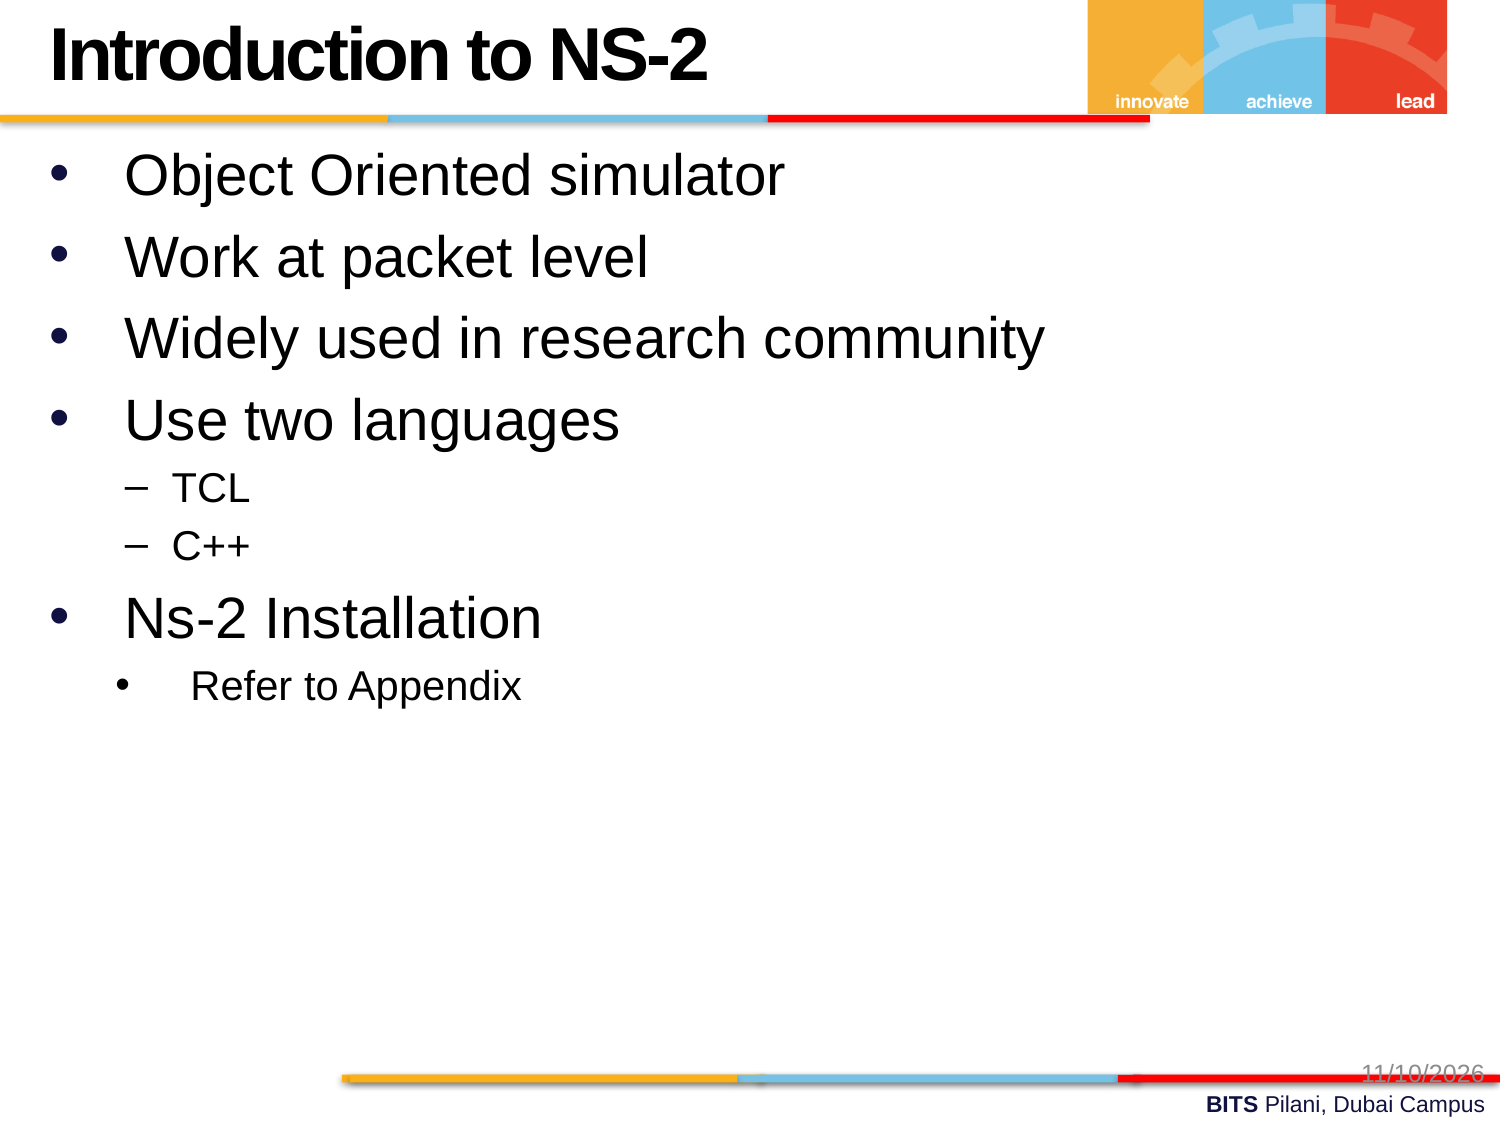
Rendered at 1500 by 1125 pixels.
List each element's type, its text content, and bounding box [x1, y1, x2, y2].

picture [1087, 0, 1448, 114]
list Introduction to NS-2 [34, 27, 1073, 88]
slide_number 2 [1074, 1042, 1425, 1103]
list Object Oriented simulator Work at packet level Widely used in research community Use two languages TCL C++ Ns-2 Installation Refer to Appendix [34, 129, 1475, 1066]
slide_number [1425, 1042, 1500, 1103]
